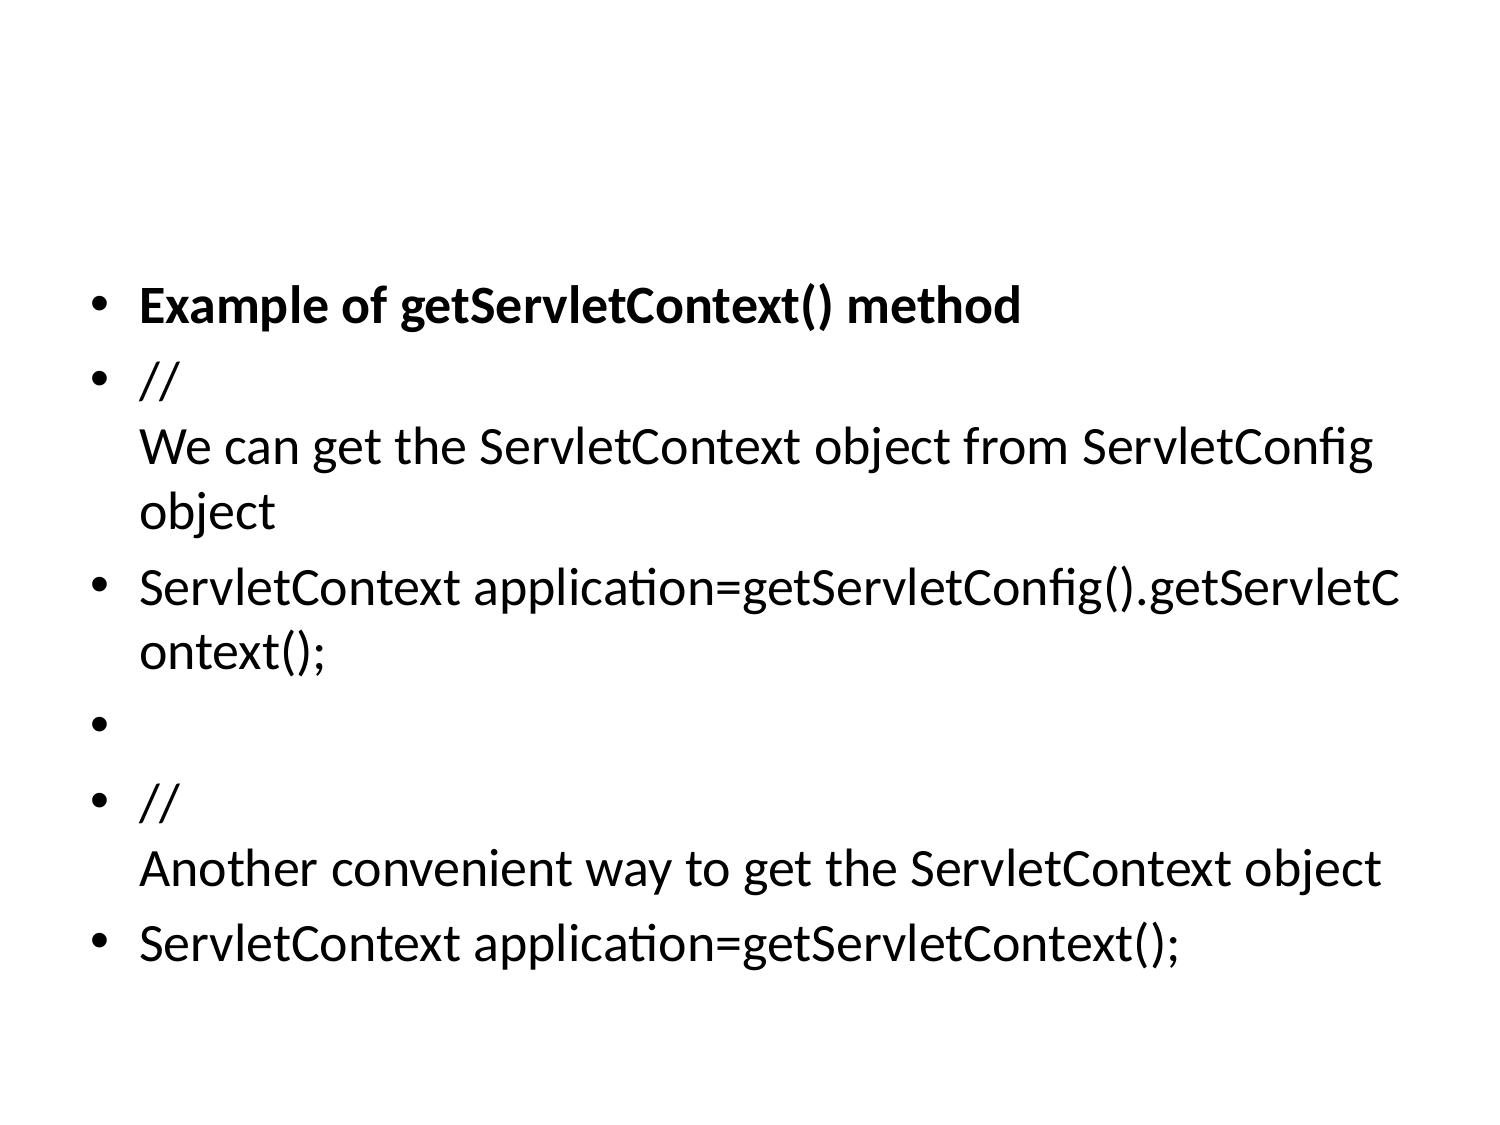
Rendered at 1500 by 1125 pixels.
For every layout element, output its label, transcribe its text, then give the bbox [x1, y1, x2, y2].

list Example of getServletContext() method //We can get the ServletContext object from ServletConfig object ServletContext application=getServletConfig().getServletContext(); //Another convenient way to get the ServletContext object ServletContext application=getServletContext(); [75, 262, 1425, 1005]
